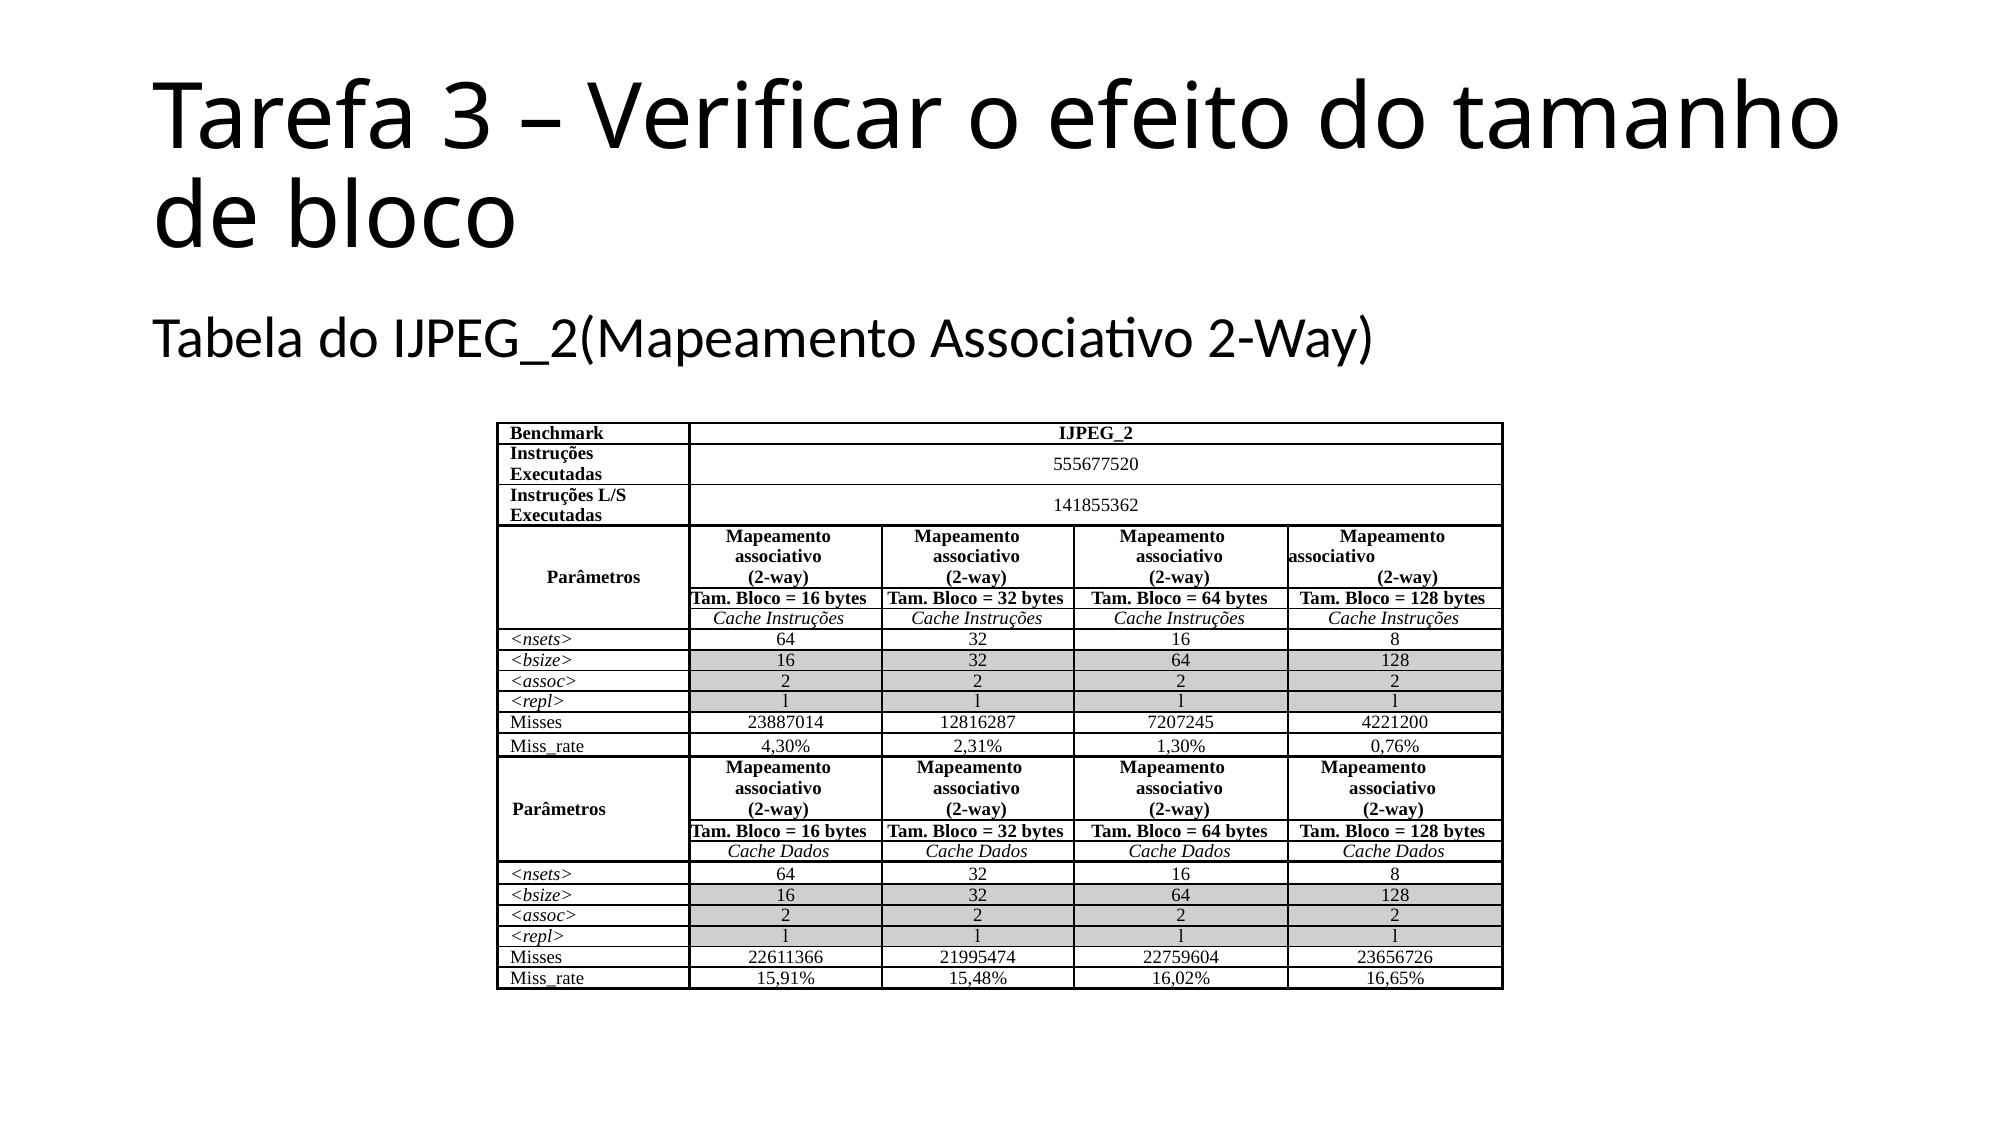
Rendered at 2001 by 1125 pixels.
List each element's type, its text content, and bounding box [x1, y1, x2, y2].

table_cell Instruções L/S Executadas [499, 485, 688, 524]
table_cell 2 [1289, 671, 1501, 690]
table_cell <nsets> [499, 863, 688, 883]
table_cell Cache Instruções [883, 609, 1073, 628]
table_cell Mapeamento associativo [883, 758, 1073, 798]
table_cell l [691, 692, 881, 711]
table_cell Tam. Bloco = 16 bytes [691, 589, 881, 608]
table_cell 64 [691, 863, 881, 883]
table_cell <repl> [499, 927, 688, 946]
list Tabela do IJPEG_2(Mapeamento Associativo 2-Way) [137, 299, 1863, 1014]
table_cell 4221200 [1289, 713, 1501, 732]
table_cell Mapeamento associativo (2-way) [883, 527, 1073, 587]
table_cell 32 [883, 651, 1073, 670]
table_cell 2 [691, 906, 881, 925]
table_cell l [1289, 692, 1501, 711]
title Tarefa 3 – Verificar o efeito do tamanho de bloco [137, 59, 1863, 278]
table_cell Mapeamento associativo (2-way) [1289, 527, 1501, 587]
table_cell Instruções Executadas [499, 445, 688, 484]
table_cell Mapeamento associativo [691, 758, 881, 798]
table_cell Cache Instruções [1075, 609, 1287, 628]
table_cell Mapeamento associativo (2-way) [1075, 527, 1287, 587]
table_cell <nsets> [499, 630, 688, 649]
table_cell Cache Instruções [1289, 609, 1501, 628]
table_cell 128 [1289, 651, 1501, 670]
table_cell 23887014 [691, 713, 881, 732]
table_cell 32 [883, 863, 1073, 883]
table_cell Tam. Bloco = 64 bytes [1075, 589, 1287, 608]
table_cell 8 [1289, 630, 1501, 649]
table_cell 23656726 [1289, 947, 1501, 966]
table_cell 16 [691, 651, 881, 670]
table_cell Tam. Bloco = 32 bytes [883, 589, 1073, 608]
table_cell 64 [1075, 885, 1287, 904]
table_cell 32 [883, 630, 1073, 649]
table_cell 16 [1075, 630, 1287, 649]
table_cell Cache Dados [1075, 842, 1287, 860]
table_cell (2-way) [1075, 798, 1287, 819]
table_cell 22759604 [1075, 947, 1287, 966]
table_cell Cache Dados [1289, 842, 1501, 860]
table_cell 0,76% [1289, 734, 1501, 755]
table_cell Tam. Bloco = 32 bytes [883, 821, 1073, 840]
table_cell Tam. Bloco = 64 bytes [1075, 821, 1287, 840]
table_cell Miss_rate [499, 968, 688, 987]
table_cell l [883, 692, 1073, 711]
table_cell Tam. Bloco = 16 bytes [691, 821, 881, 840]
table_cell Mapeamento associativo (2-way) [691, 527, 881, 587]
table_cell l [1075, 692, 1287, 711]
table_cell 15,91% [691, 968, 881, 987]
table_cell Cache Instruções [691, 609, 881, 628]
table_cell (2-way) [883, 798, 1073, 819]
table_cell (2-way) [691, 798, 881, 819]
table_cell 8 [1289, 863, 1501, 883]
table_cell Parâmetros [499, 758, 688, 860]
table_cell 12816287 [883, 713, 1073, 732]
table_cell 141855362 [691, 485, 1501, 524]
table_cell 15,48% [883, 968, 1073, 987]
table_cell 64 [691, 630, 881, 649]
table_cell l [1075, 927, 1287, 946]
table_cell l [1289, 927, 1501, 946]
table_cell Cache Dados [691, 842, 881, 860]
table_cell 2 [883, 671, 1073, 690]
table_cell <assoc> [499, 906, 688, 925]
table_cell 16,02% [1075, 968, 1287, 987]
table_cell Mapeamento associativo [1075, 758, 1287, 798]
table_cell <assoc> [499, 671, 688, 690]
table_cell Miss_rate [499, 734, 688, 755]
table_cell 2,31% [883, 734, 1073, 755]
table_cell 1,30% [1075, 734, 1287, 755]
table_cell 128 [1289, 885, 1501, 904]
table_cell Misses [499, 713, 688, 732]
table_cell Mapeamento associativo [1289, 758, 1501, 798]
table_cell 2 [691, 671, 881, 690]
table_cell 555677520 [691, 445, 1501, 484]
table_cell l [883, 927, 1073, 946]
table_header Benchmark [499, 424, 688, 443]
table_cell <bsize> [499, 885, 688, 904]
table_cell l [691, 927, 881, 946]
table_header IJPEG_2 [691, 424, 1501, 443]
table_cell 16,65% [1289, 968, 1501, 987]
table_cell Tam. Bloco = 128 bytes [1289, 589, 1501, 608]
table_cell 16 [1075, 863, 1287, 883]
table_cell Parâmetros [499, 527, 688, 628]
table_cell <repl> [499, 692, 688, 711]
table_cell 64 [1075, 651, 1287, 670]
table_cell 4,30% [691, 734, 881, 755]
table_cell Cache Dados [883, 842, 1073, 860]
table_cell 32 [883, 885, 1073, 904]
table_cell Tam. Bloco = 128 bytes [1289, 821, 1501, 840]
table_cell 16 [691, 885, 881, 904]
table_cell Misses [499, 947, 688, 966]
table_cell (2-way) [1289, 798, 1501, 819]
table_cell 22611366 [691, 947, 881, 966]
table_cell 21995474 [883, 947, 1073, 966]
table_cell <bsize> [499, 651, 688, 670]
table_cell 2 [1075, 906, 1287, 925]
table_cell 2 [1075, 671, 1287, 690]
table_cell 7207245 [1075, 713, 1287, 732]
table_cell 2 [883, 906, 1073, 925]
table_cell 2 [1289, 906, 1501, 925]
